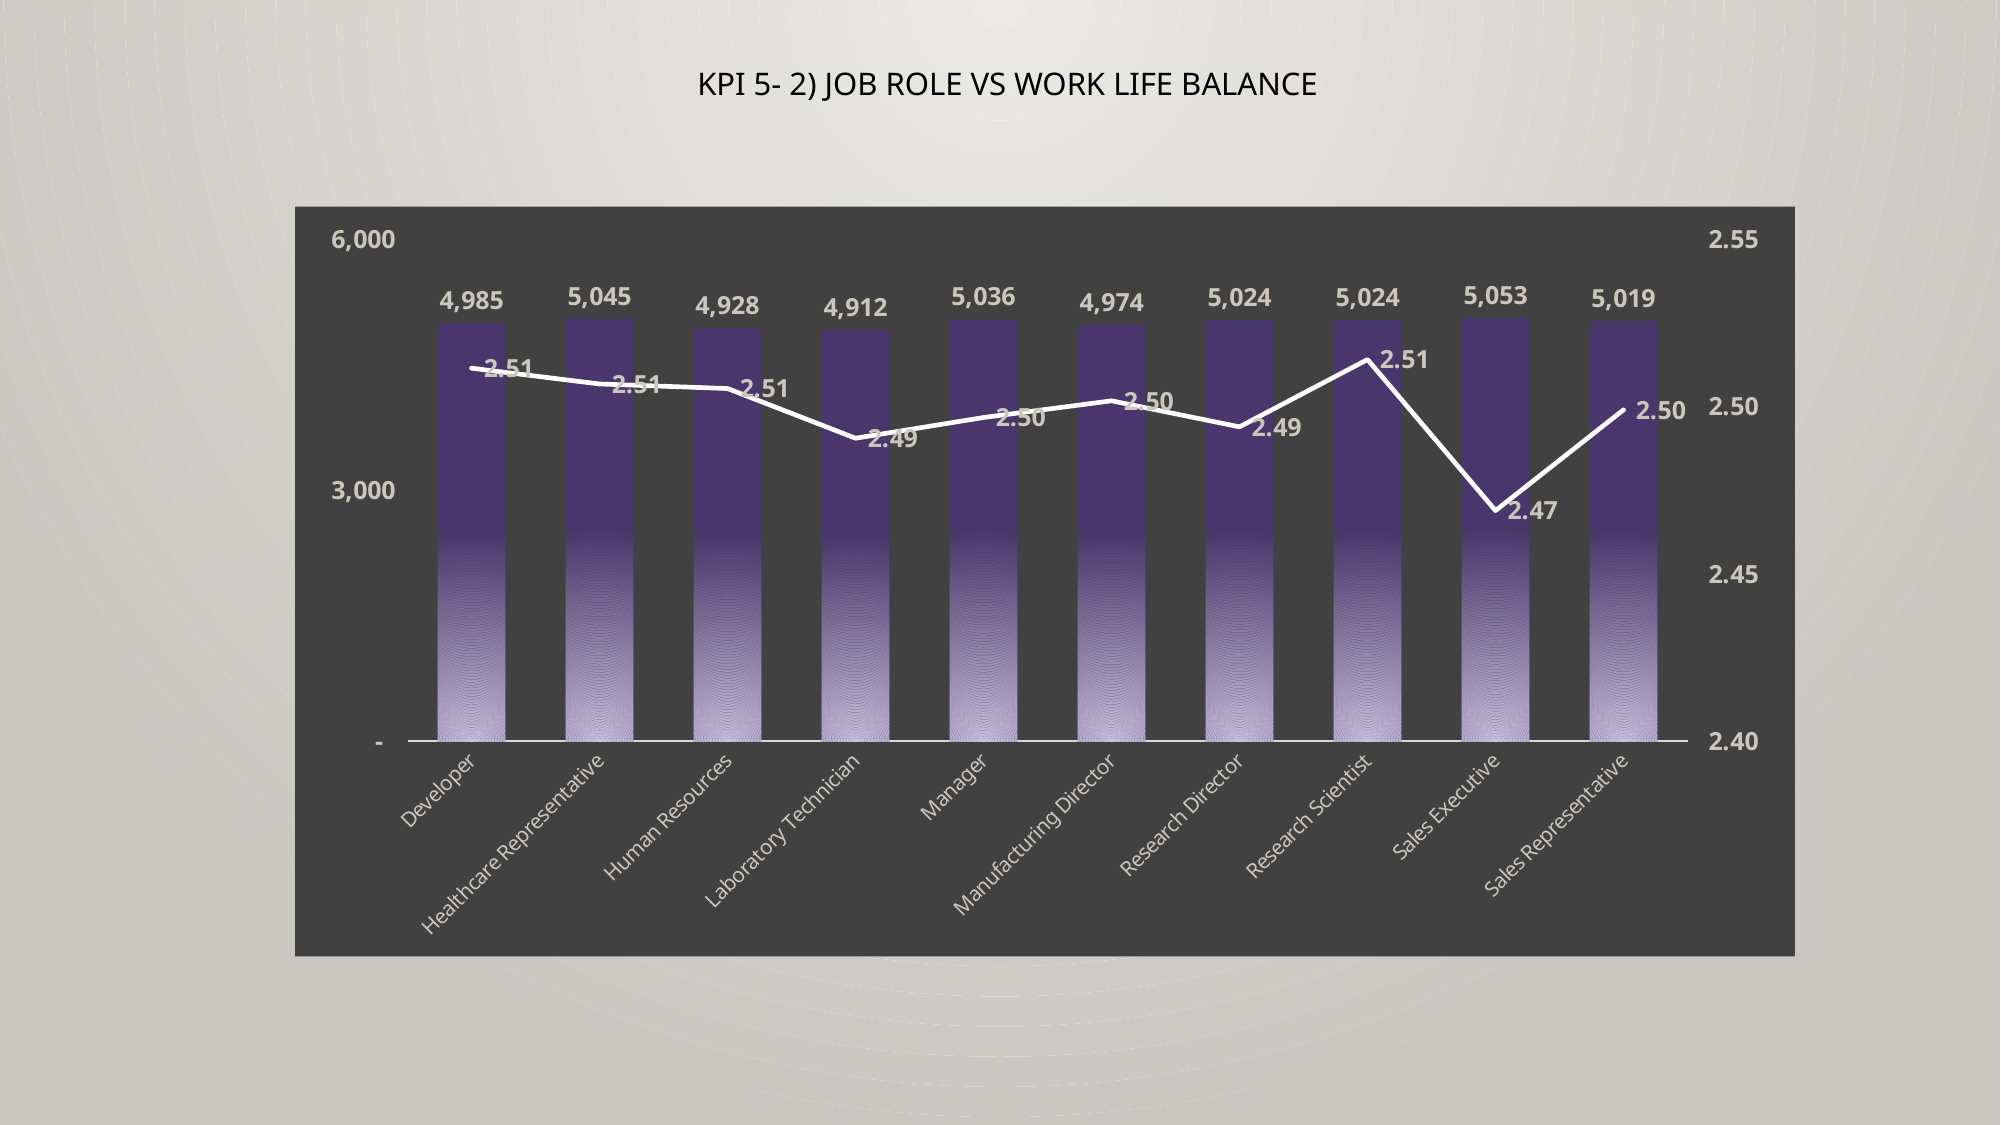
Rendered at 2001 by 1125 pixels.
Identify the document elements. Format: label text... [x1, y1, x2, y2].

chart [294, 206, 1796, 957]
title KPI 5- 2) Job Role Vs Work life balance [219, 61, 1796, 161]
